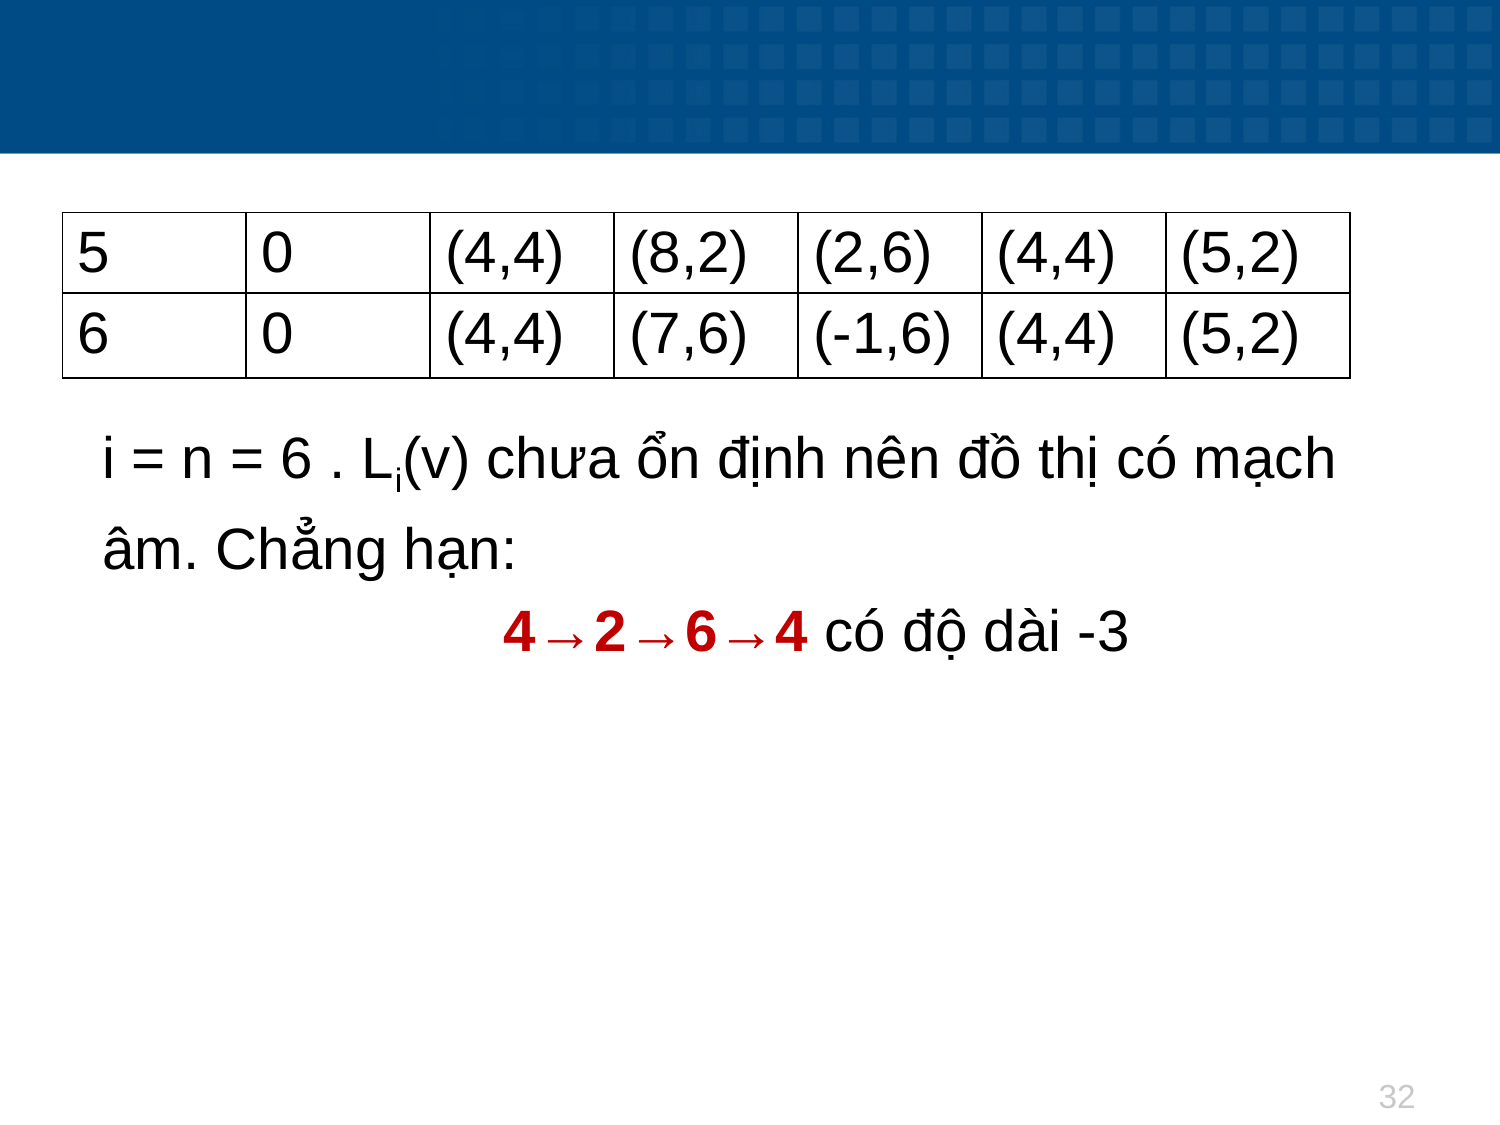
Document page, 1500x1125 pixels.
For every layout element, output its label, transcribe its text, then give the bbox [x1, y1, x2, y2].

table_header (2,6) [799, 213, 981, 292]
table_header (4,4) [983, 294, 1165, 377]
table_header (5,2) [1167, 294, 1349, 377]
table_header (4,4) [431, 294, 613, 377]
table_header 6 [63, 294, 245, 377]
table_header (7,6) [615, 294, 797, 377]
table_header (4,4) [431, 213, 613, 292]
table_header 5 [63, 213, 245, 292]
list i = n = 6 . Li(v) chưa ổn định nên đồ thị có mạch âm. Chẳng hạn: 4→2→6→4 có độ dài -3 [87, 412, 1438, 788]
table_header 0 [247, 294, 429, 377]
table_header 0 [247, 213, 429, 292]
table_header (-1,6) [799, 294, 981, 377]
table_header (5,2) [1167, 213, 1349, 292]
table_header (8,2) [615, 213, 797, 292]
picture [0, 0, 1500, 1125]
table_header (4,4) [983, 213, 1165, 292]
